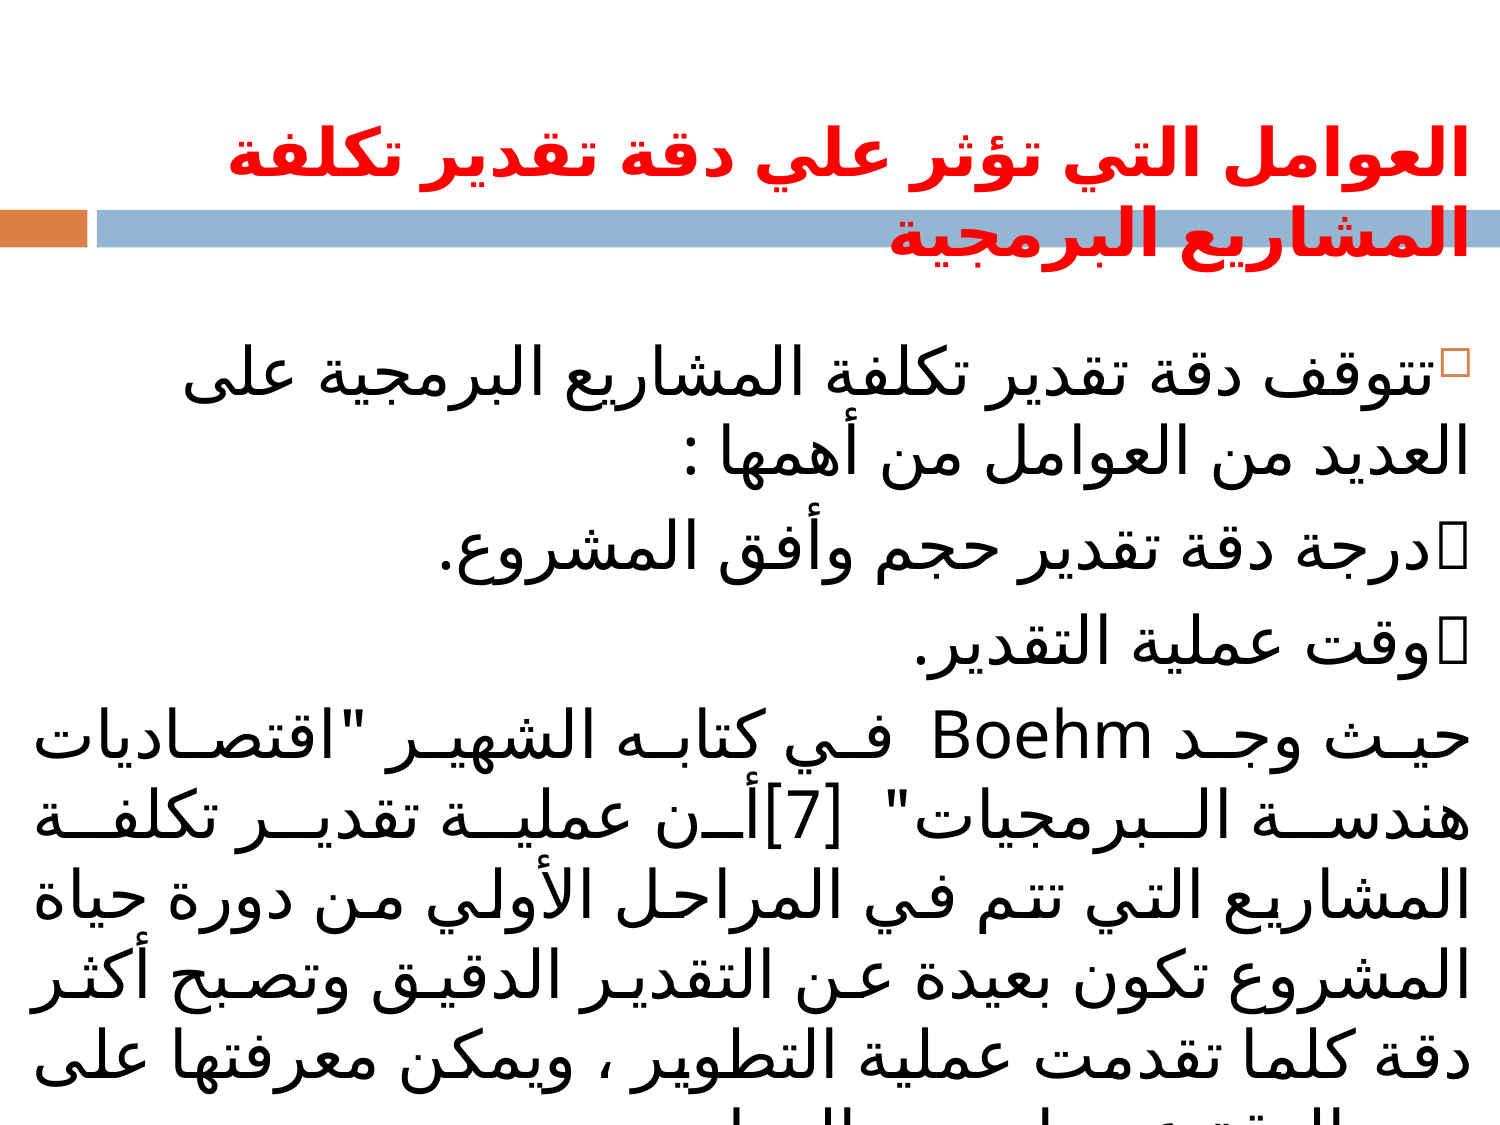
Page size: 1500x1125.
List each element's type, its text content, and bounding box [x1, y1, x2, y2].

list العوامل التي تؤثر علي دقة تقدير تكلفة المشاريع البرمجية تتوقف دقة تقدير تكلفة المشاريع البرمجية على العديد من العوامل من أهمها : درجة دقة تقدير حجم وأفق المشروع. وقت عملية التقدير. حيث وجد Boehm في كتابه الشهير "اقتصاديات هندسة البرمجيات" [7]أن عملية تقدير تكلفة المشاريع التي تتم في المراحل الأولي من دورة حياة المشروع تكون بعيدة عن التقدير الدقيق وتصبح أكثر دقة كلما تقدمت عملية التطوير ، ويمكن معرفتها على وجه الدقة عندما ينتهي العمل به. [17, 101, 1489, 1006]
